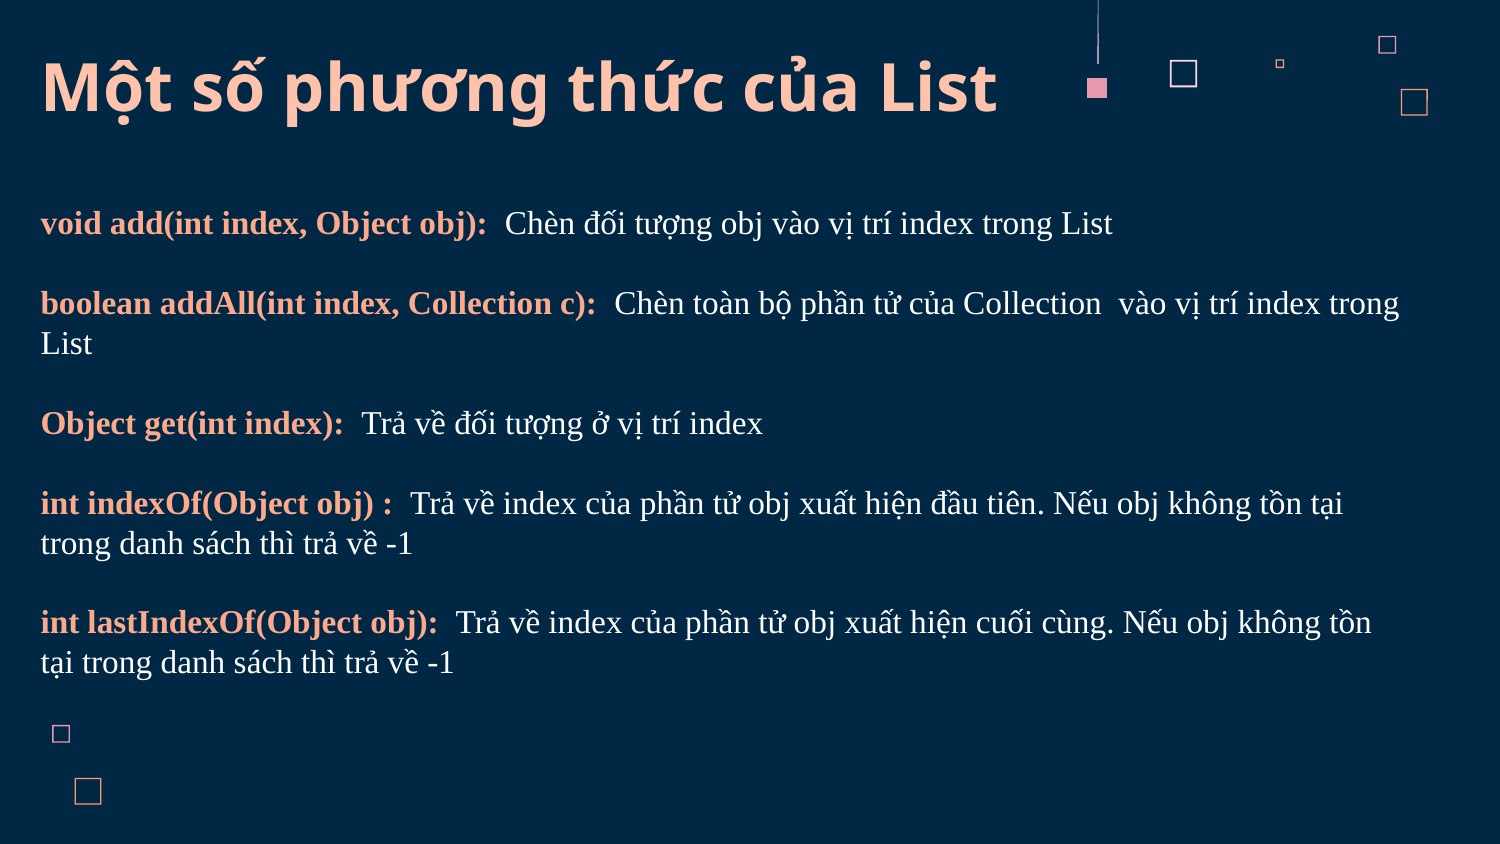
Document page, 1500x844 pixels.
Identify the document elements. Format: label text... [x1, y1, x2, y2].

text_box void add(int index, Object obj): Chèn đối tượng obj vào vị trí index trong List boolean addAll(int index, Collection c): Chèn toàn bộ phần tử của Collection vào vị trí index trong List Object get(int index): Trả về đối tượng ở vị trí index int indexOf(Object obj) : Trả về index của phần tử obj xuất hiện đầu tiên. Nếu obj không tồn tại trong danh sách thì trả về -1 int lastIndexOf(Object obj): Trả về index của phần tử obj xuất hiện cuối cùng. Nếu obj không tồn tại trong danh sách thì trả về -1 [25, 201, 1430, 707]
title Một số phương thức của List [25, 44, 1170, 140]
